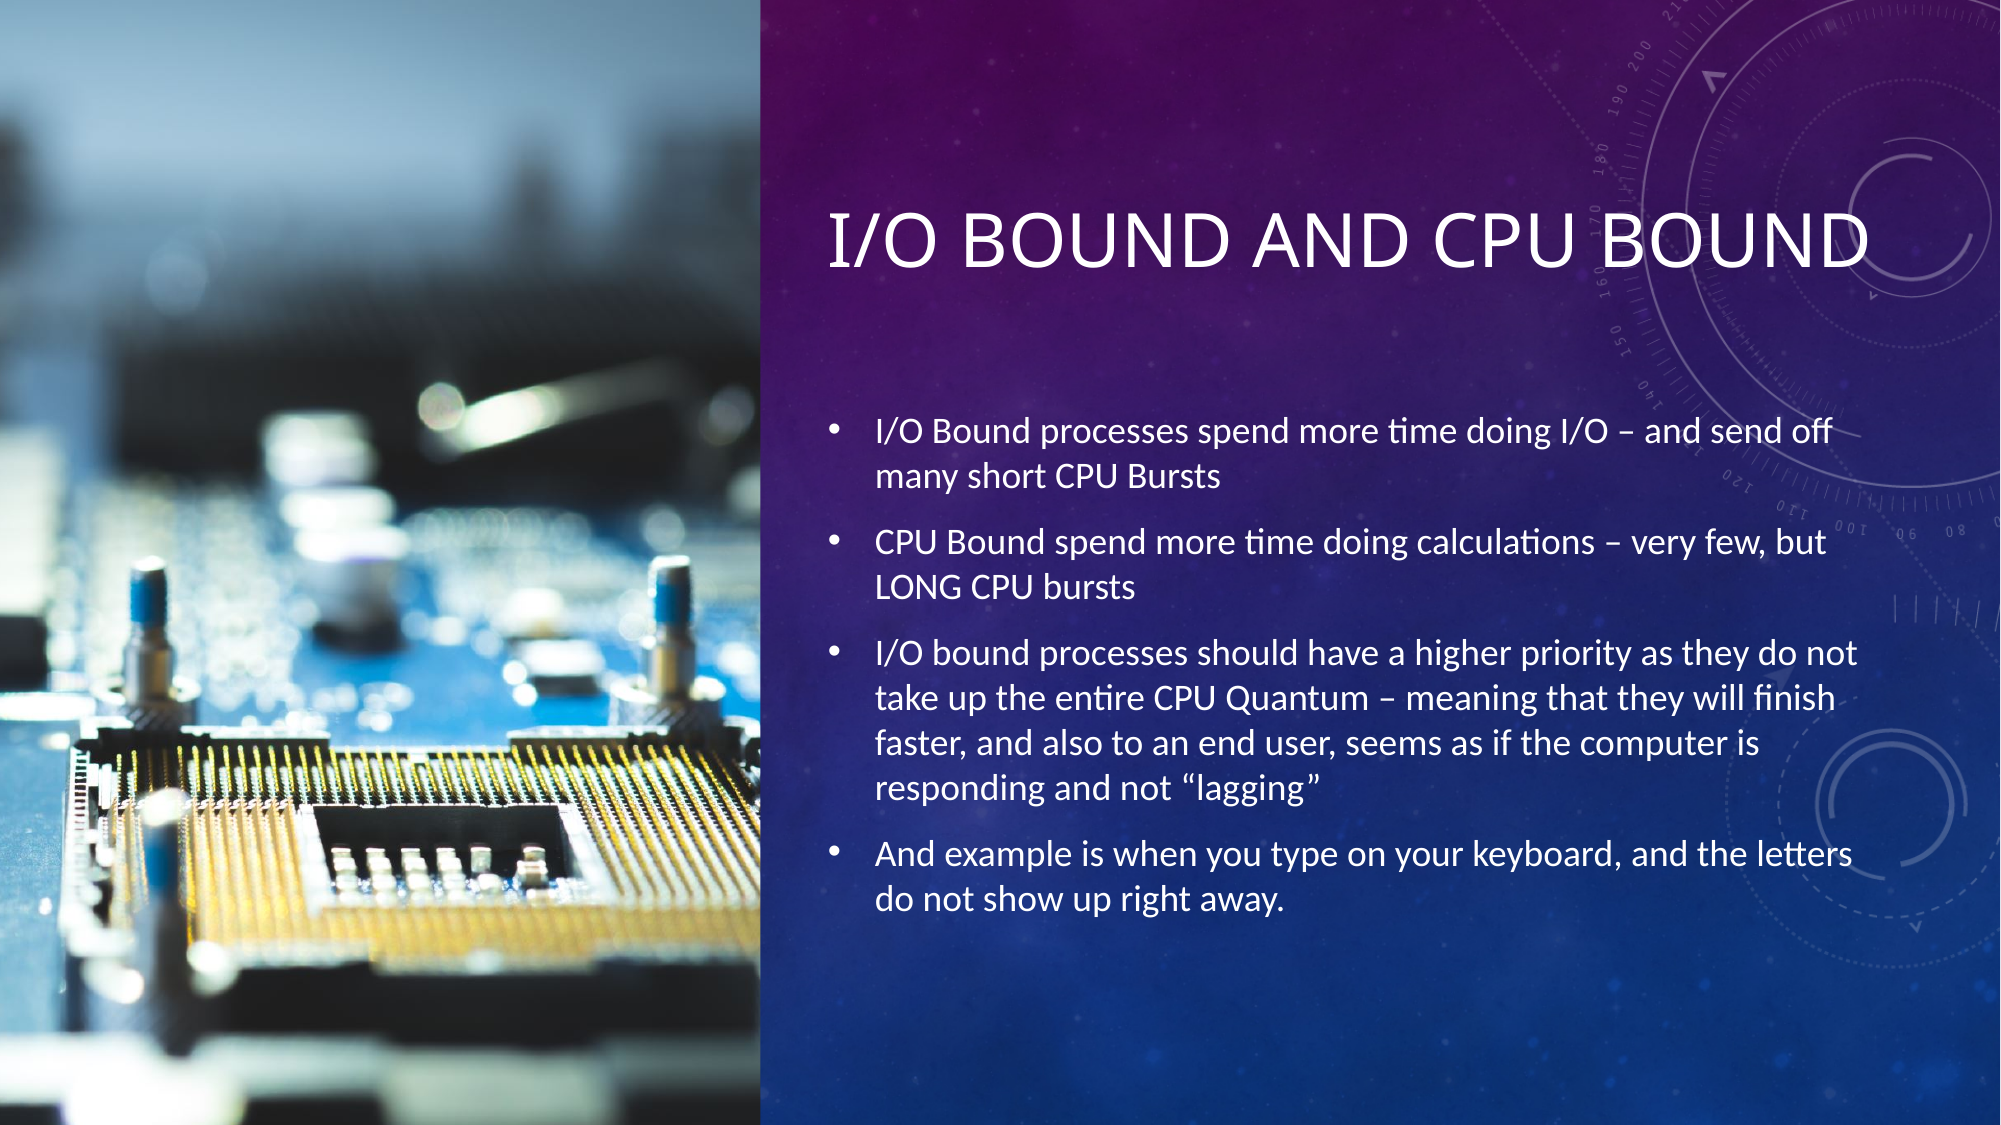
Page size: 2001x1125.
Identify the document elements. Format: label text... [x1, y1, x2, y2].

picture [0, 0, 2001, 1125]
title I/O Bound and CPU Bound [812, 104, 1895, 369]
list I/O Bound processes spend more time doing I/O – and send off many short CPU Bursts CPU Bound spend more time doing calculations – very few, but LONG CPU bursts I/O bound processes should have a higher priority as they do not take up the entire CPU Quantum – meaning that they will finish faster, and also to an end user, seems as if the computer is responding and not “lagging” And example is when you type on your keyboard, and the letters do not show up right away. [812, 369, 1895, 1021]
